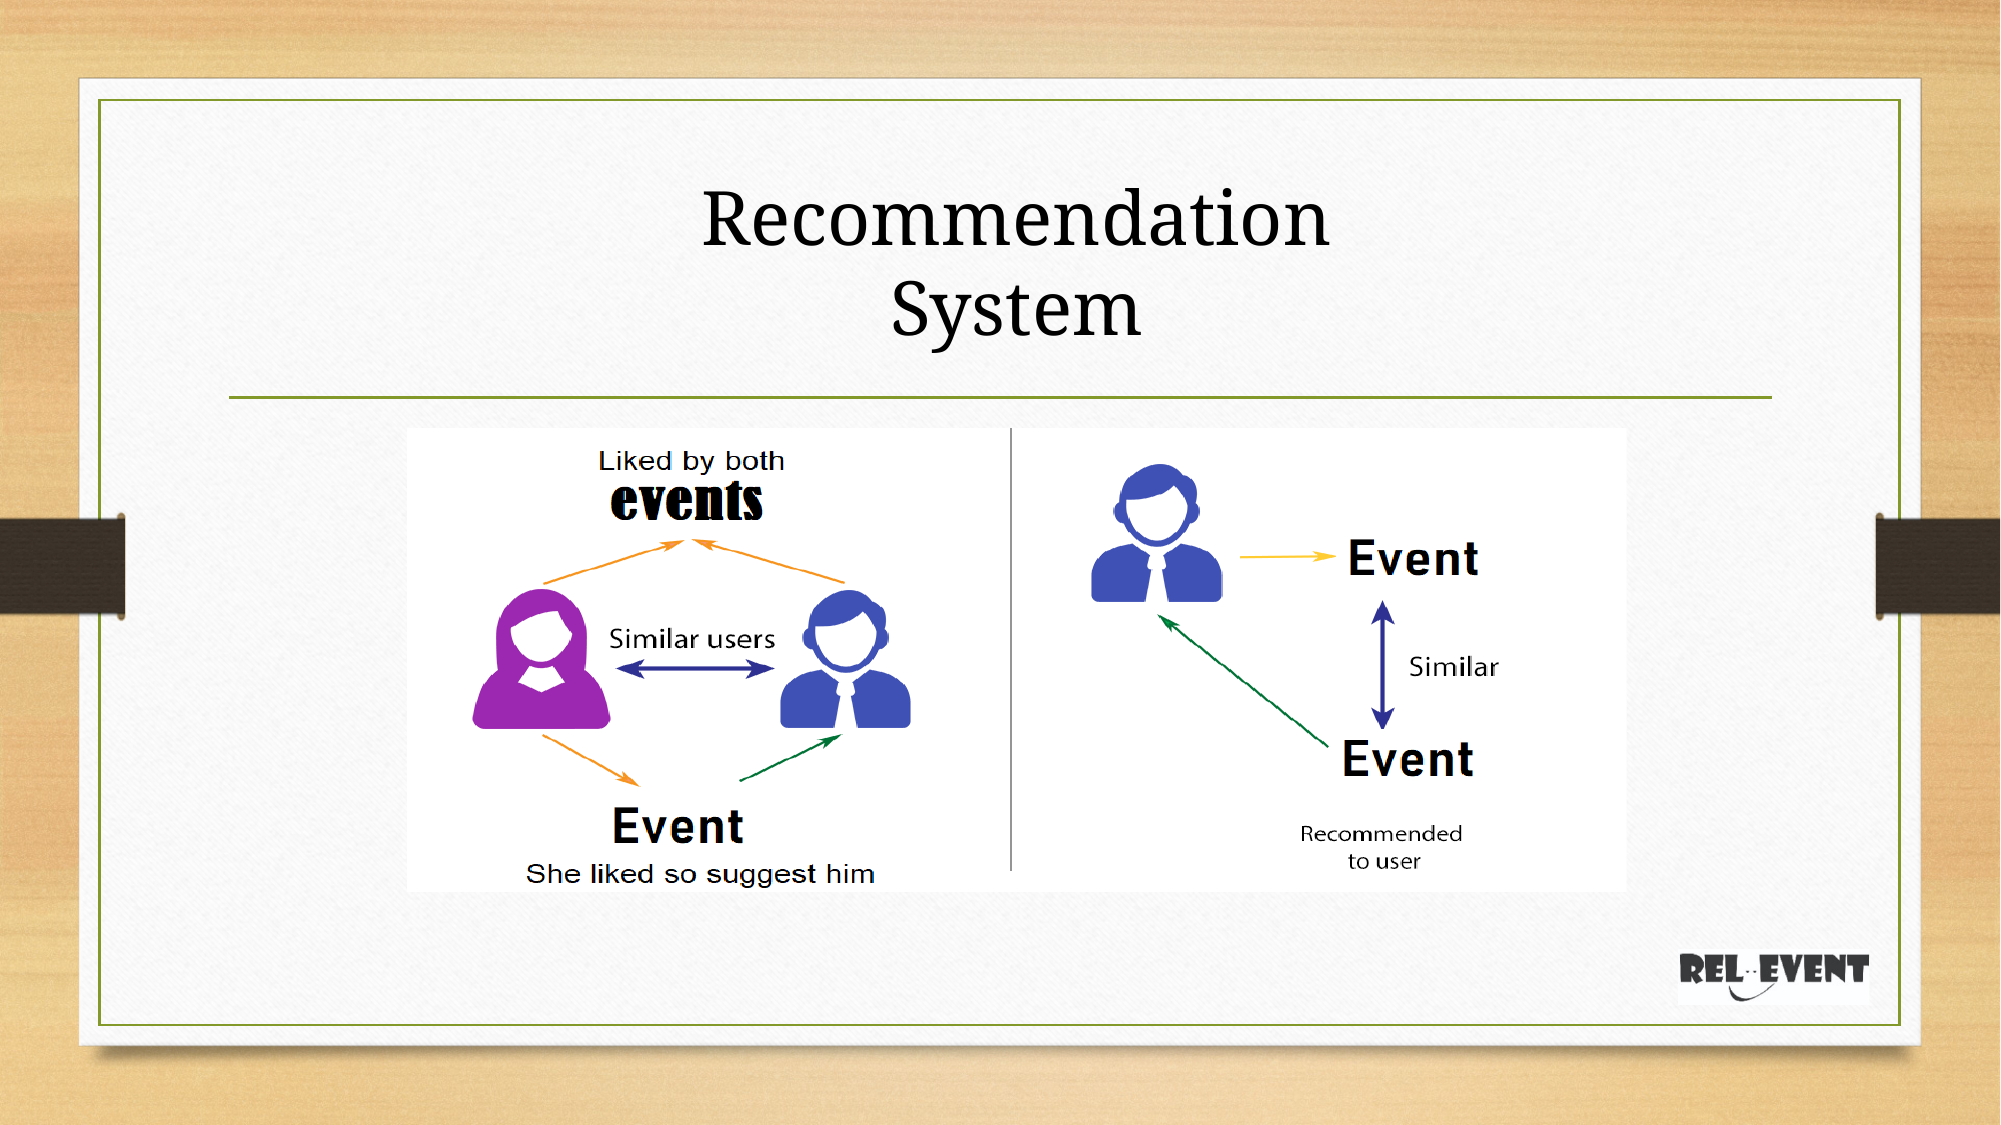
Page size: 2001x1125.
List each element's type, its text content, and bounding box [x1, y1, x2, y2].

slide_number Recommendation System [583, 230, 1451, 291]
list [406, 428, 1627, 892]
picture [0, 0, 2001, 1125]
